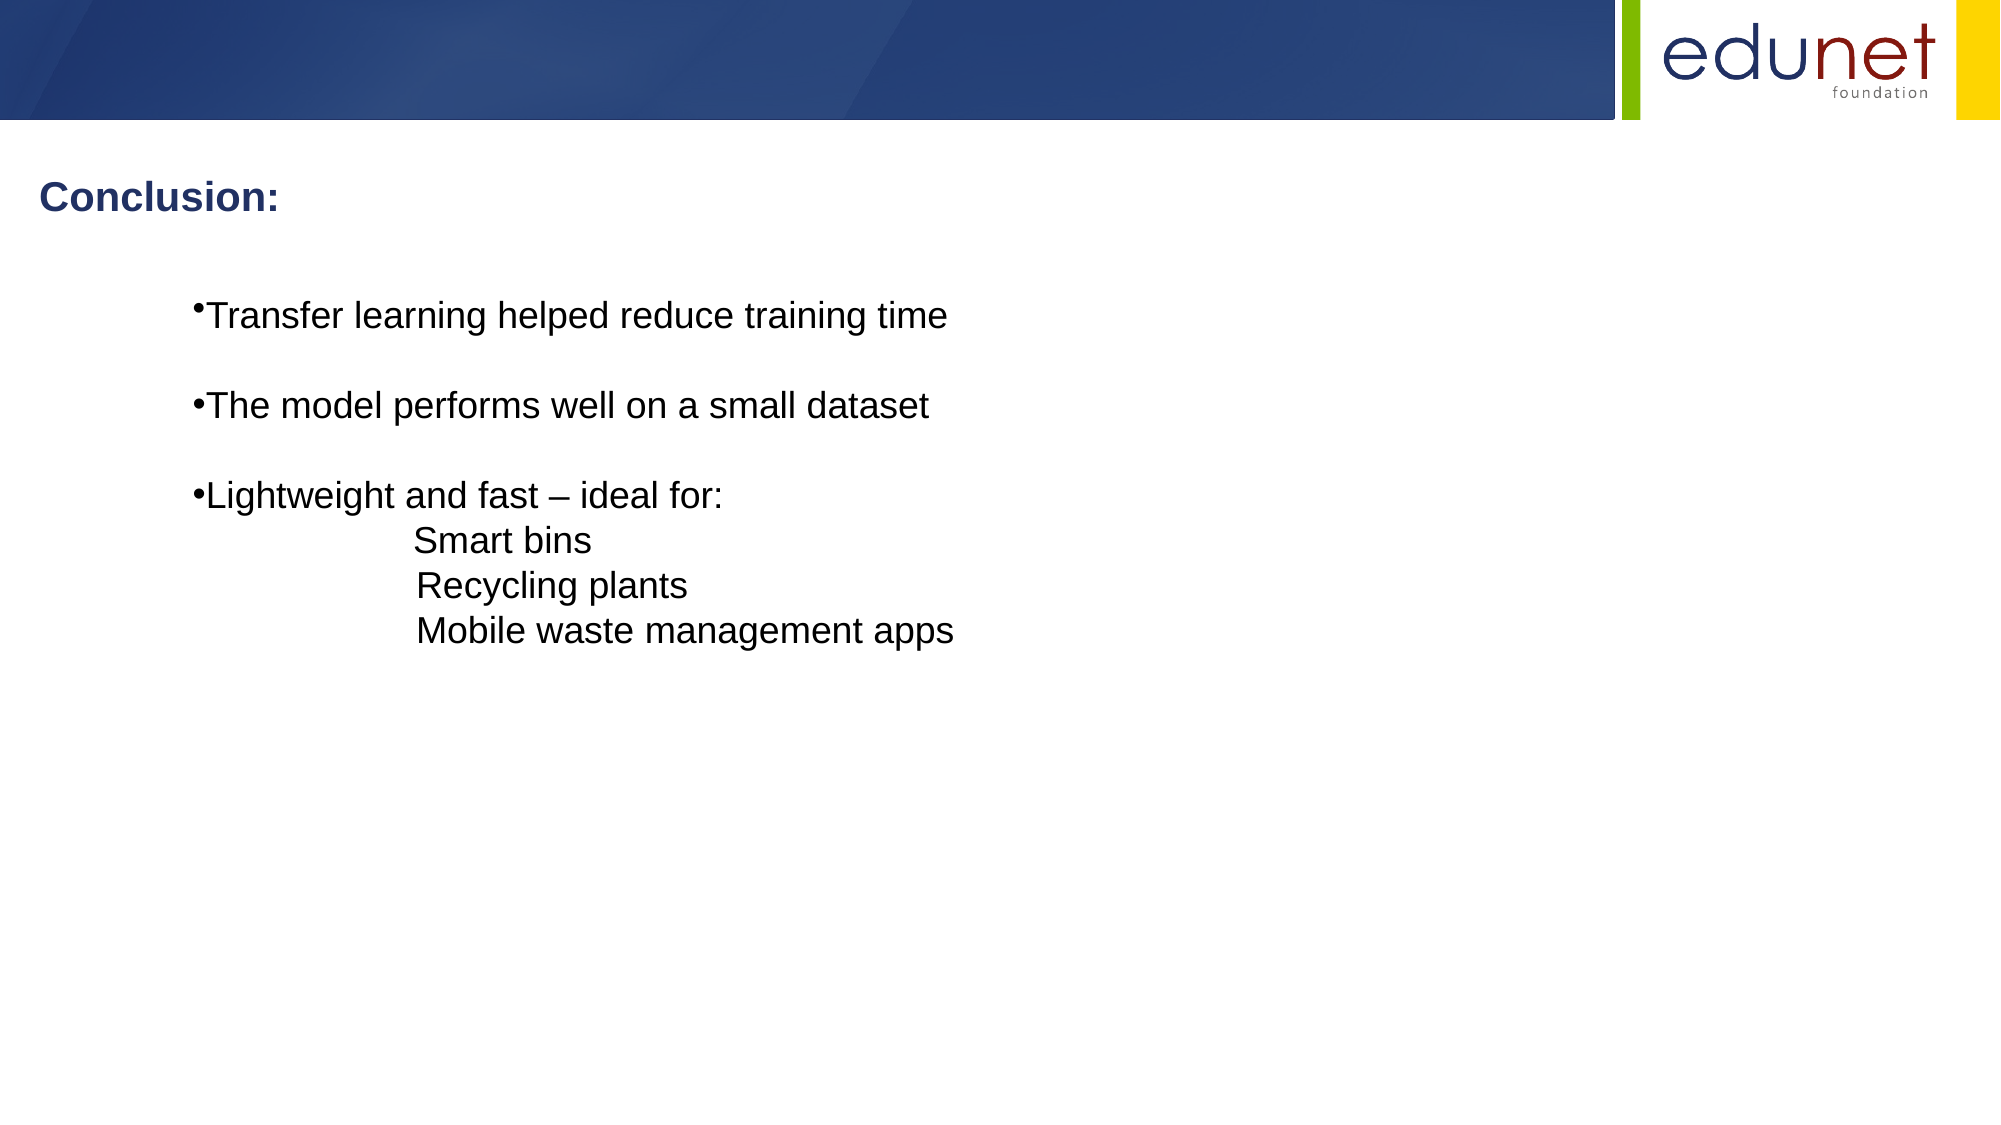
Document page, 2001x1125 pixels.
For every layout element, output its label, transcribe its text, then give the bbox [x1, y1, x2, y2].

picture [1652, 12, 1948, 108]
text_box Transfer learning helped reduce training time The model performs well on a small dataset Lightweight and fast – ideal for: Smart bins Recycling plants Mobile waste management apps [177, 283, 970, 703]
text_box Conclusion: [24, 162, 1026, 227]
